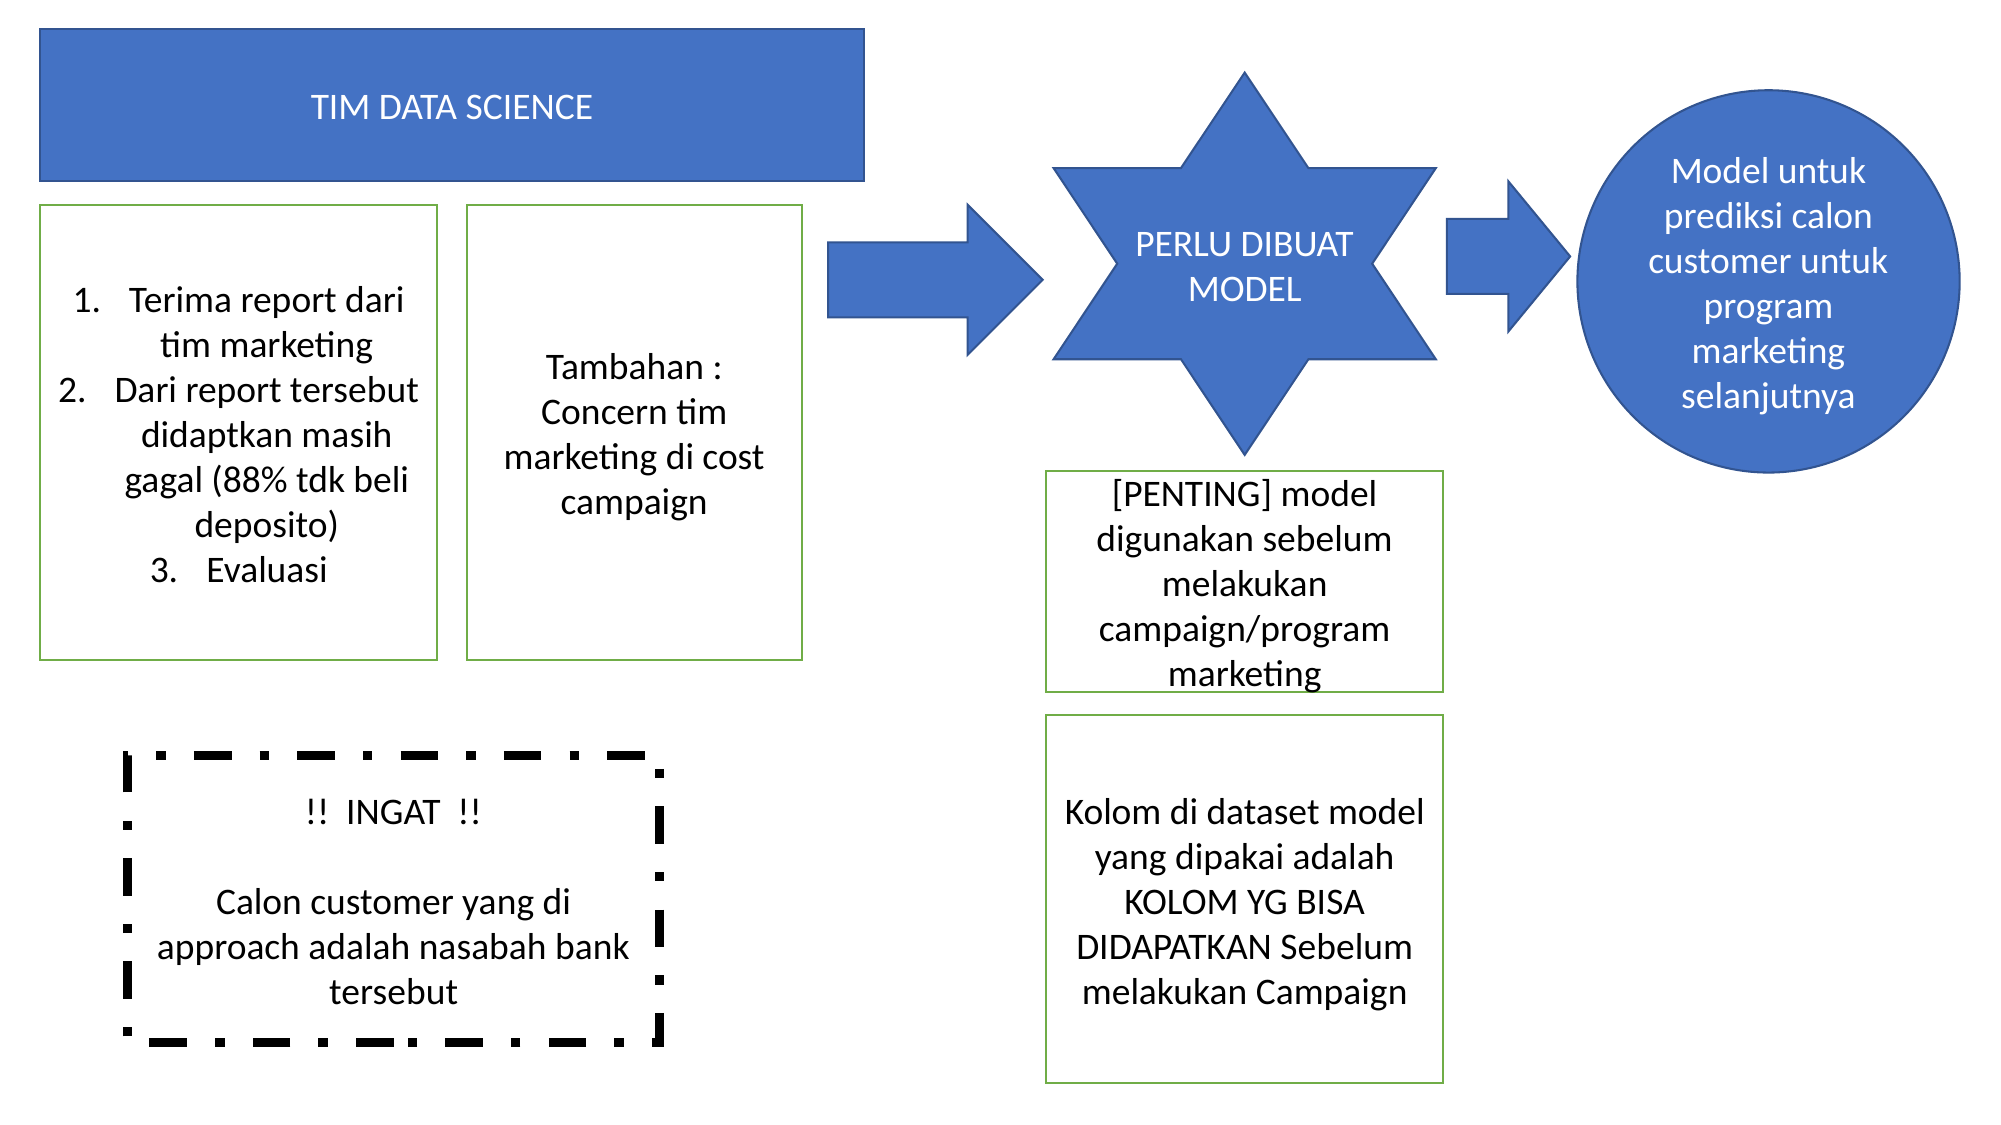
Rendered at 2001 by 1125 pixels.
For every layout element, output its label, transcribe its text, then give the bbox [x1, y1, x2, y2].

text_box PERLU DIBUAT MODEL [1051, 70, 1438, 457]
text_box [827, 202, 1045, 358]
text_box TIM DATA SCIENCE [39, 28, 865, 182]
text_box Kolom di dataset model yang dipakai adalah KOLOM YG BISA DIDAPATKAN Sebelum melakukan Campaign [1045, 714, 1444, 1084]
text_box [1445, 178, 1572, 335]
text_box Terima report dari tim marketing Dari report tersebut didaptkan masih gagal (88% tdk beli deposito) Evaluasi [39, 204, 438, 661]
text_box [PENTING] model digunakan sebelum melakukan campaign/program marketing [1045, 470, 1444, 693]
text_box !! INGAT !! Calon customer yang di approach adalah nasabah bank tersebut [126, 755, 661, 1044]
text_box Tambahan : Concern tim marketing di cost campaign [466, 204, 803, 661]
text_box Model untuk prediksi calon customer untuk program marketing selanjutnya [1576, 89, 1961, 474]
